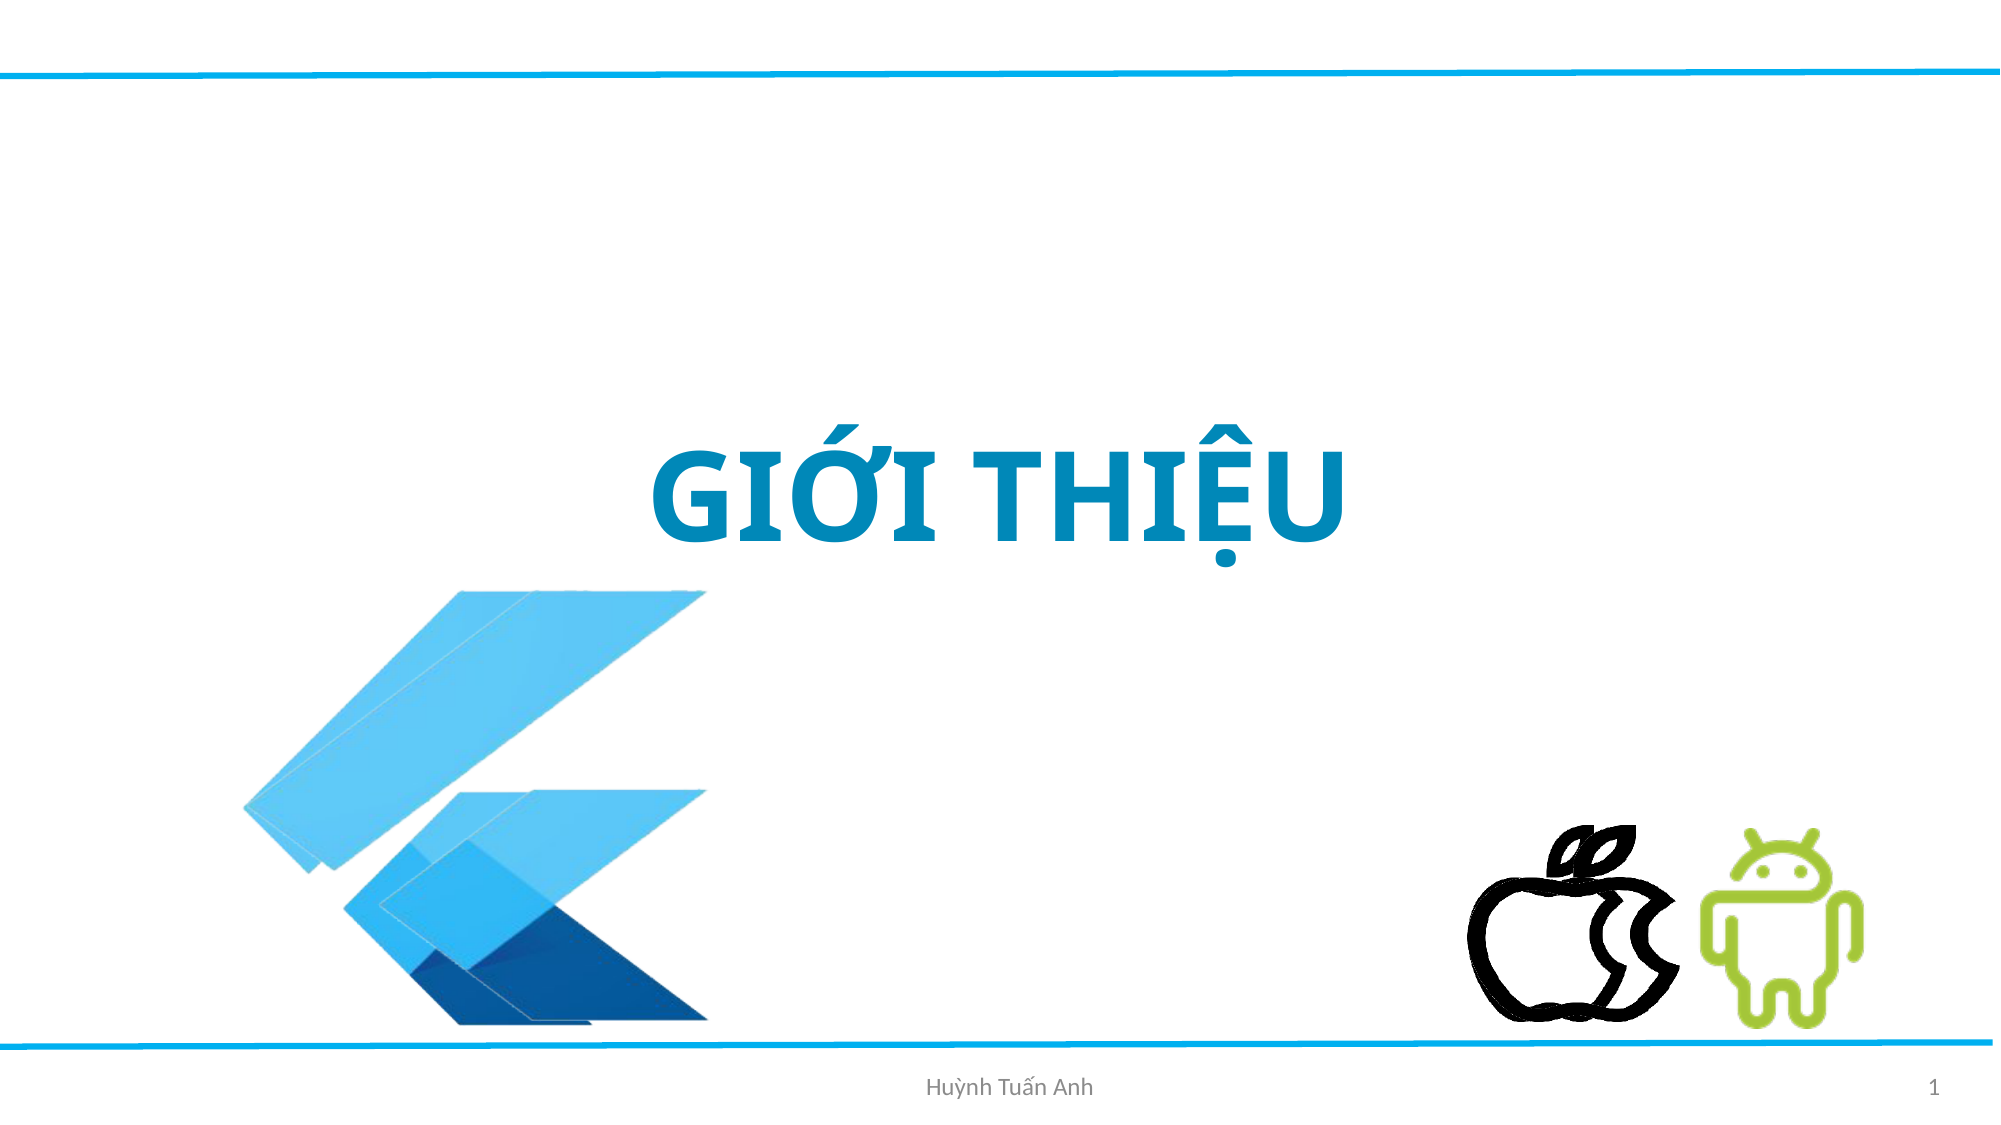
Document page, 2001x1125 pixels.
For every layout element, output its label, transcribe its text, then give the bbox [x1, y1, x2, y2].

picture [228, 576, 729, 1042]
slide_number 1 [1505, 1055, 1956, 1116]
title GIỚI THIỆU [150, 184, 1850, 576]
picture [1467, 825, 1680, 1022]
footer Huỳnh Tuấn Anh [552, 1055, 1468, 1116]
picture [1688, 828, 1889, 1029]
